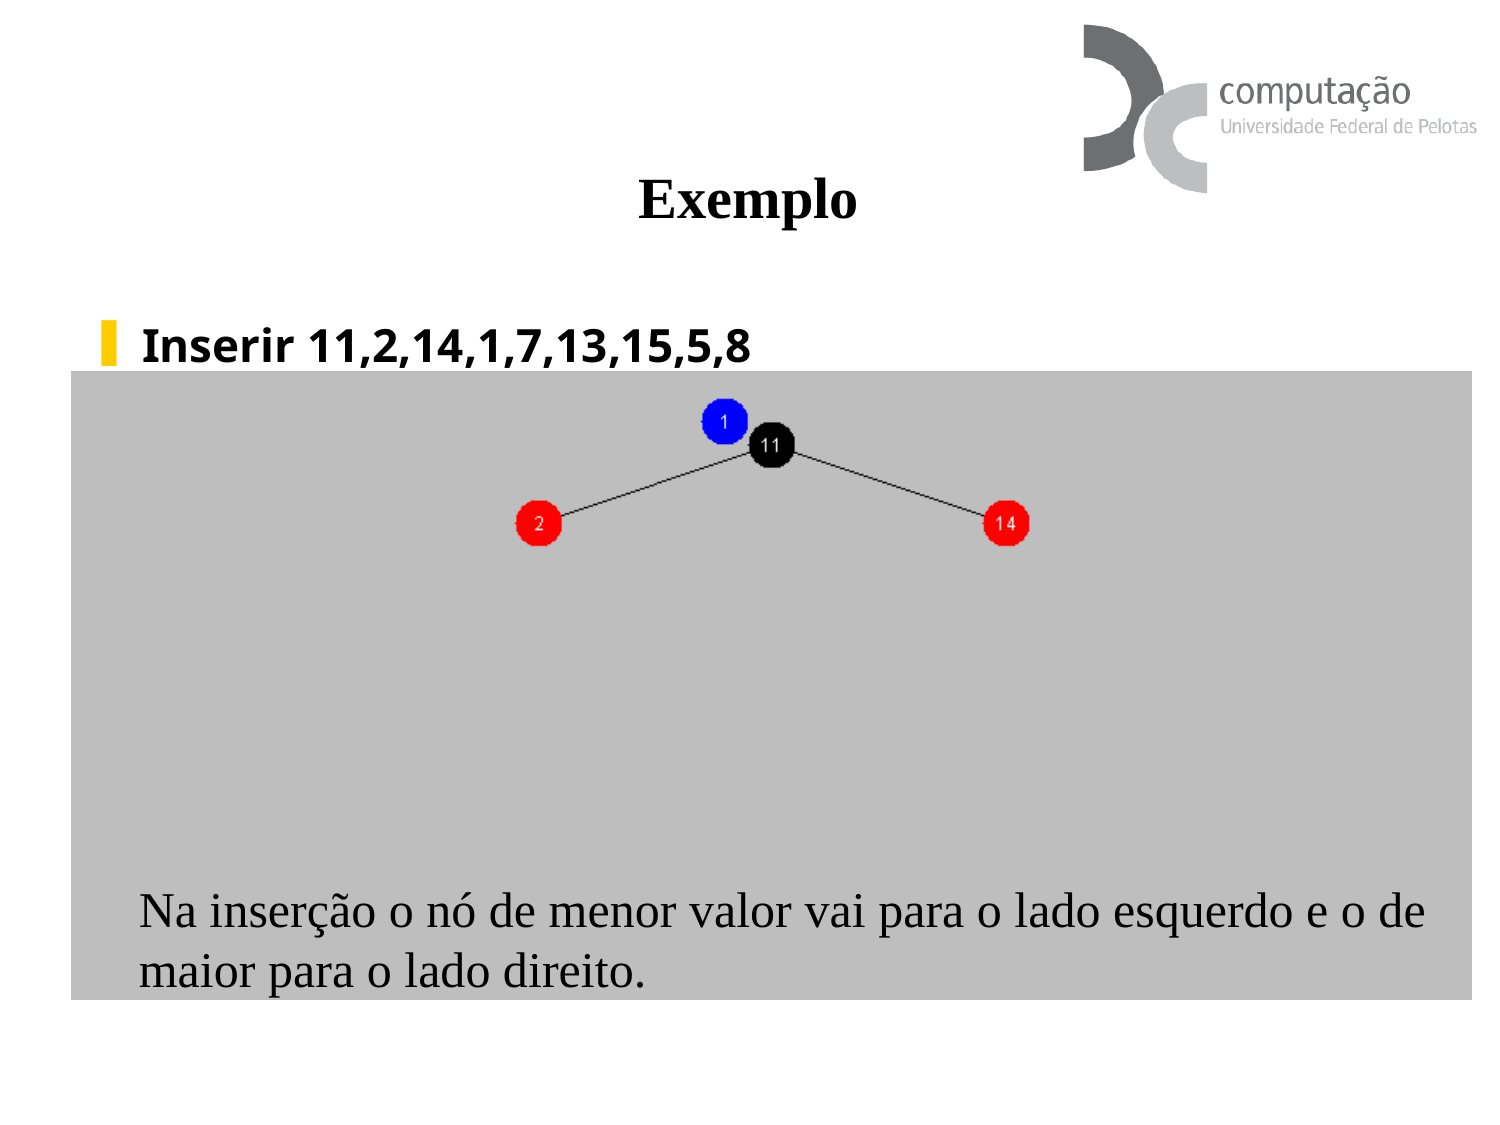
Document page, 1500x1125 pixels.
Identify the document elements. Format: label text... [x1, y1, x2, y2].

picture [70, 371, 1472, 1000]
text_box Exemplo [24, 74, 1488, 238]
text_box Inserir 11,2,14,1,7,13,15,5,8 [75, 309, 1417, 369]
picture [1077, 20, 1480, 74]
